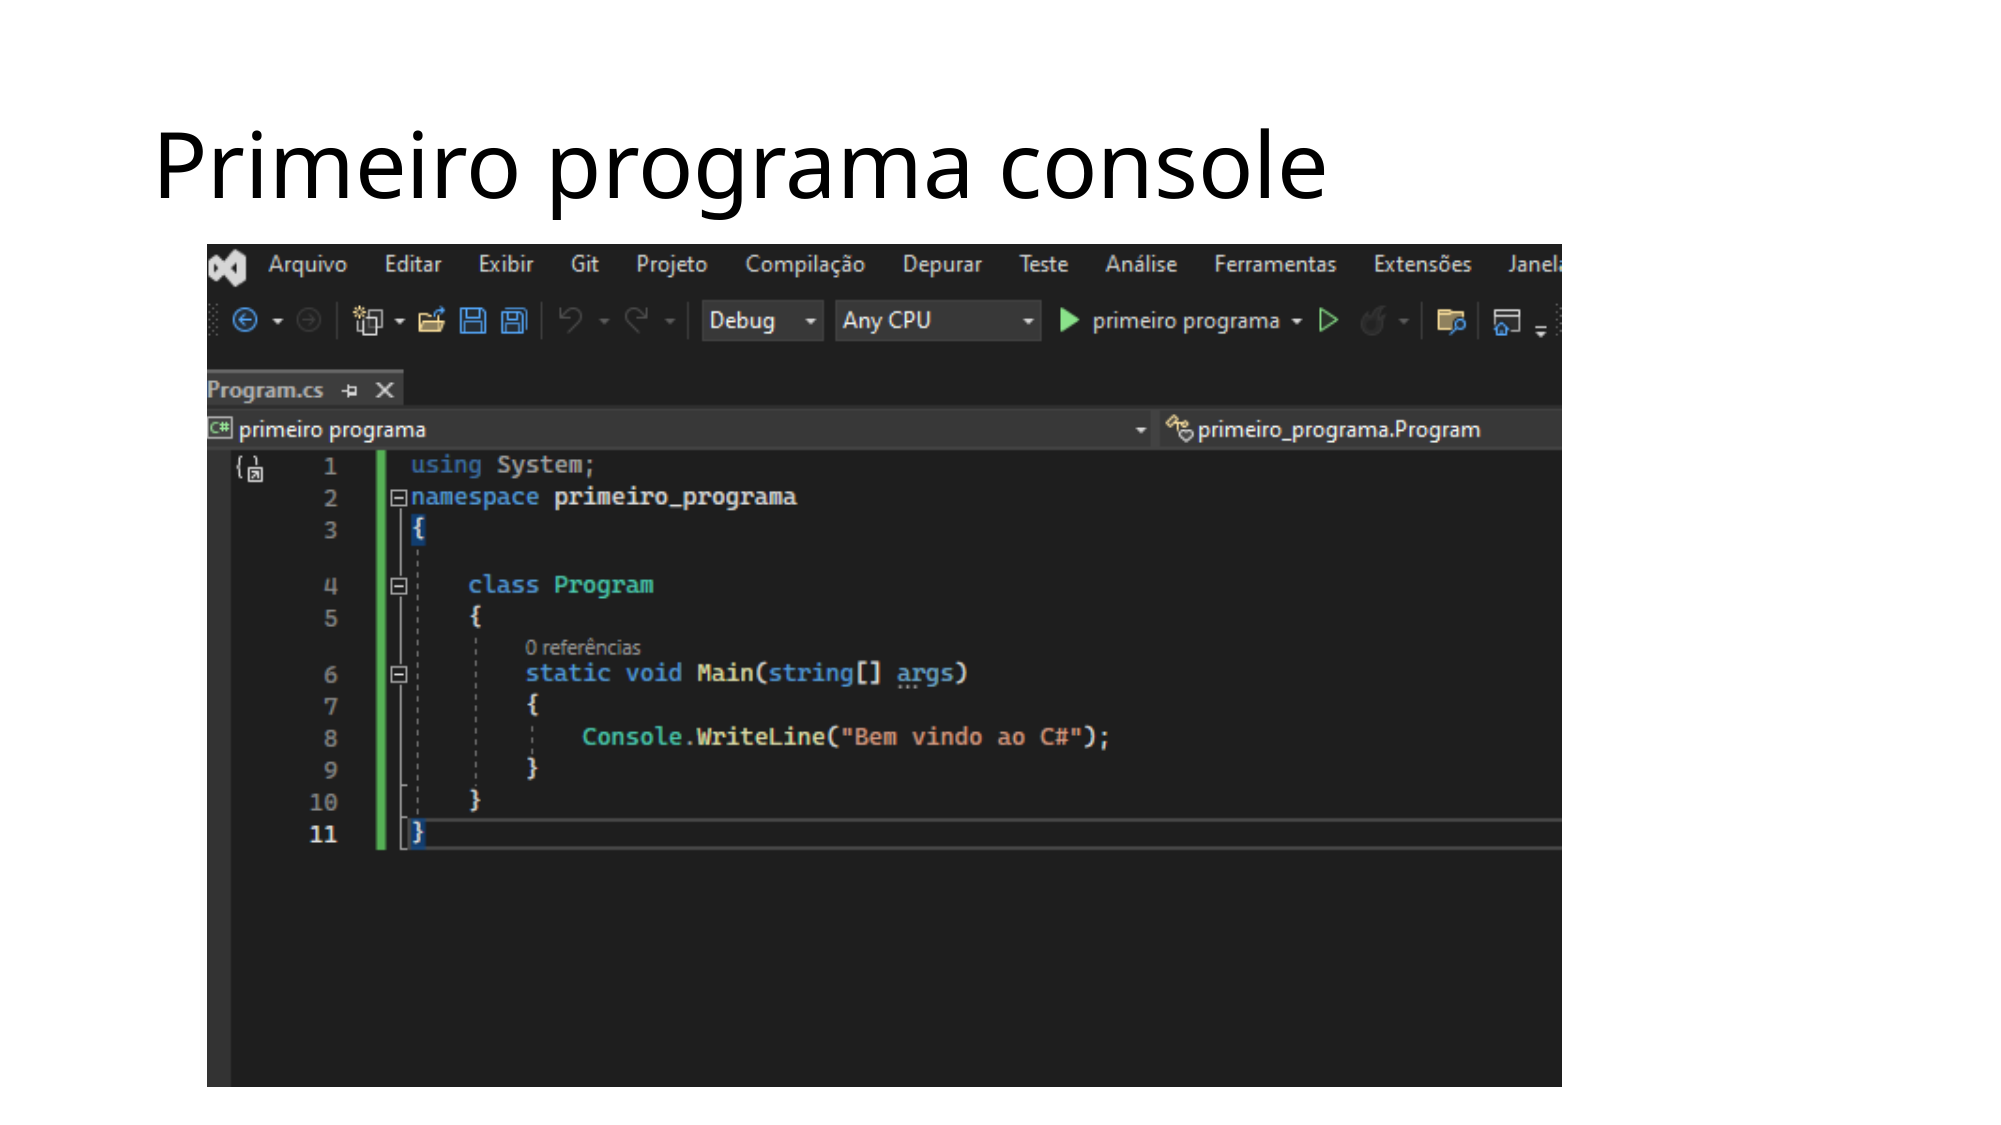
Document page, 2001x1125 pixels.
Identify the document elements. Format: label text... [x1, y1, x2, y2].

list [207, 244, 1562, 1088]
title Primeiro programa console [137, 59, 1863, 278]
